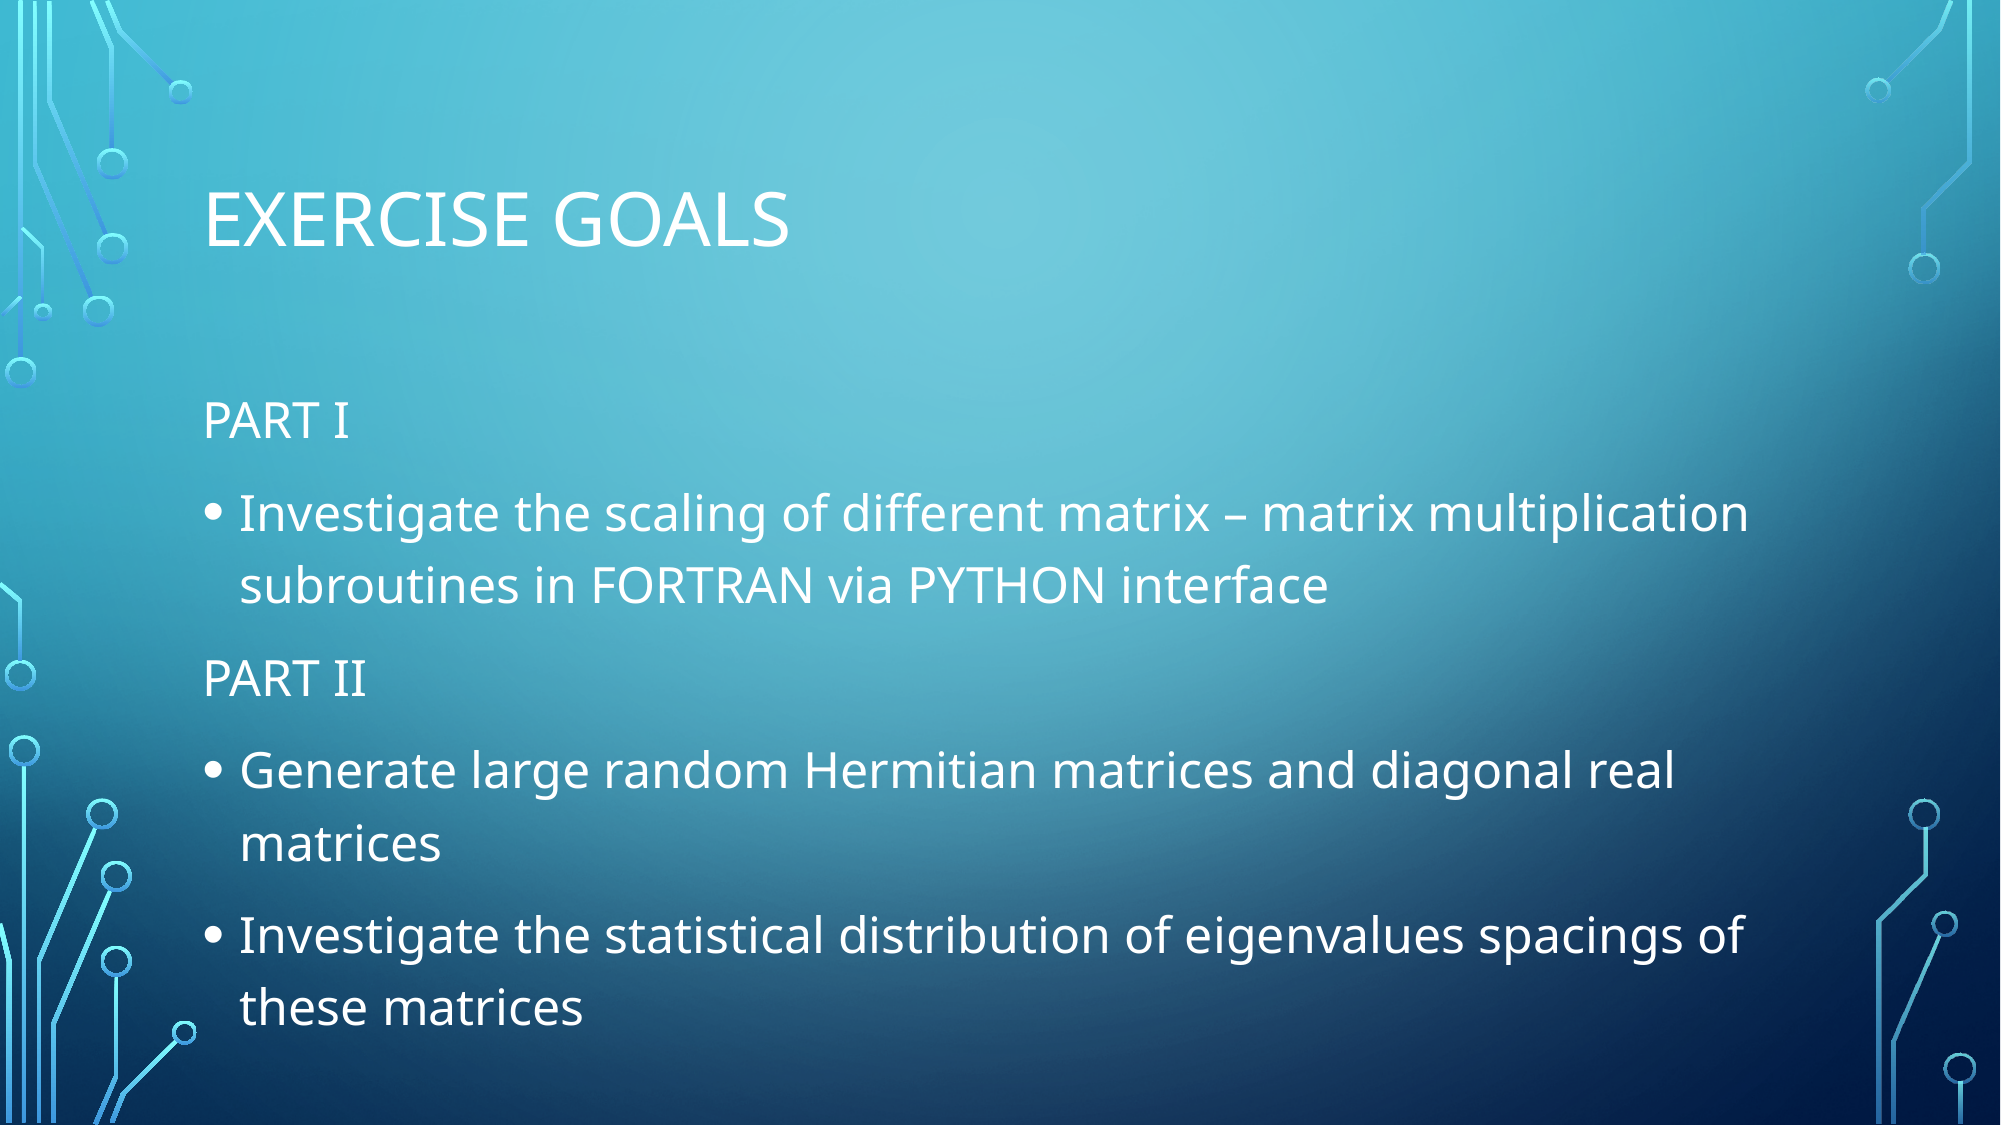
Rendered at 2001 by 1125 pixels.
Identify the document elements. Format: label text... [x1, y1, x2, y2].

title Exercise goals [187, 101, 1813, 344]
list PART I Investigate the scaling of different matrix – matrix multiplication subroutines in FORTRAN via PYTHON interface PART II Generate large random Hermitian matrices and diagonal real matrices Investigate the statistical distribution of eigenvalues spacings of these matrices [187, 369, 1813, 950]
